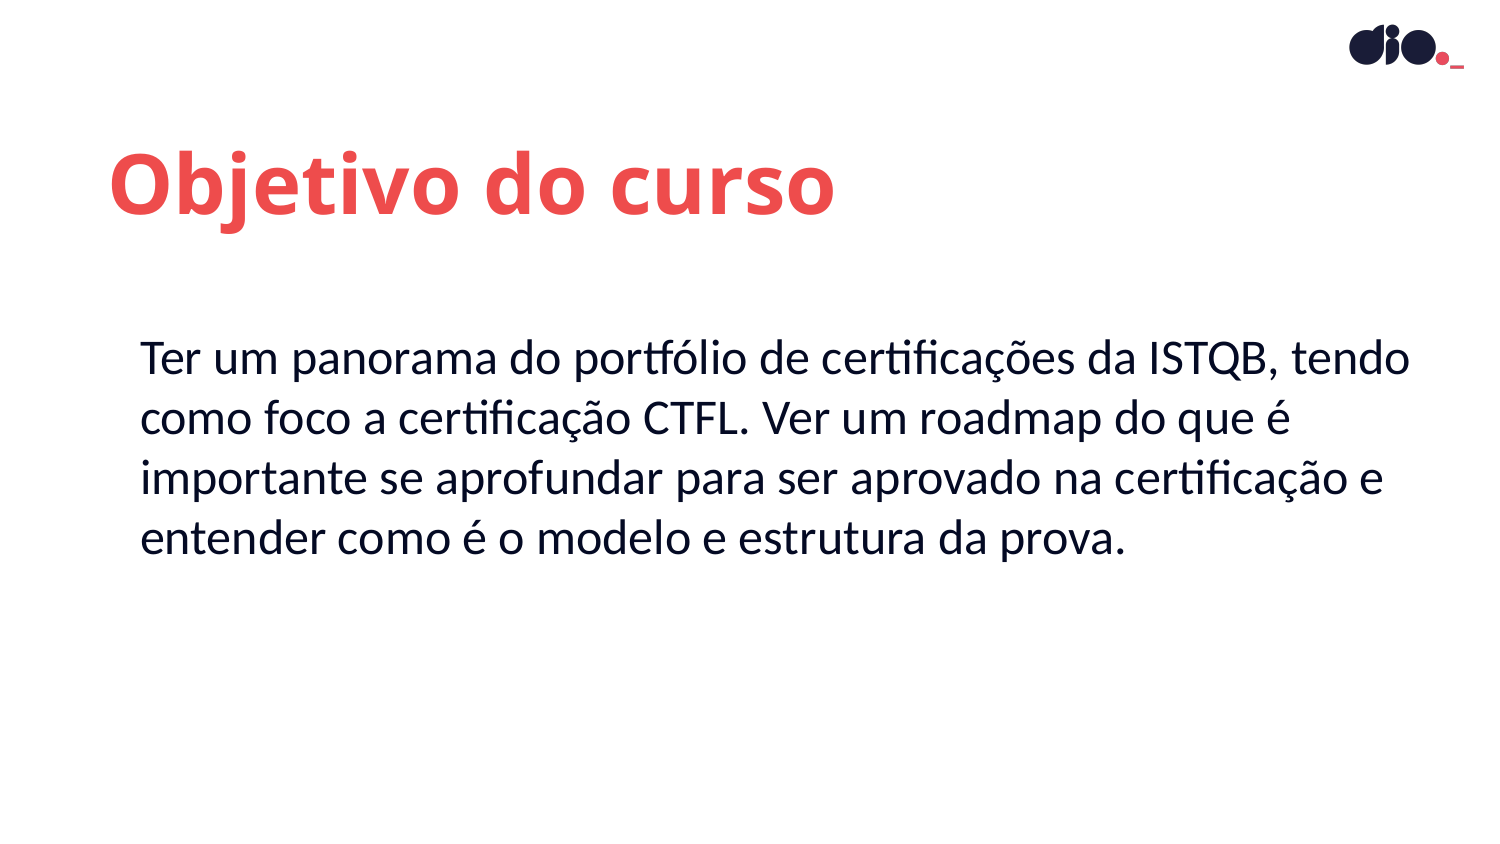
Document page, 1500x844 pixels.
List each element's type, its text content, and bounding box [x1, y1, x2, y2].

picture [1334, 15, 1474, 78]
text_box Ter um panorama do portfólio de certificações da ISTQB, tendo como foco a certificação CTFL. Ver um roadmap do que é importante se aprofundar para ser aprovado na certificação e entender como é o modelo e estrutura da prova. [112, 352, 1443, 537]
text_box Objetivo do curso [92, 104, 1309, 243]
